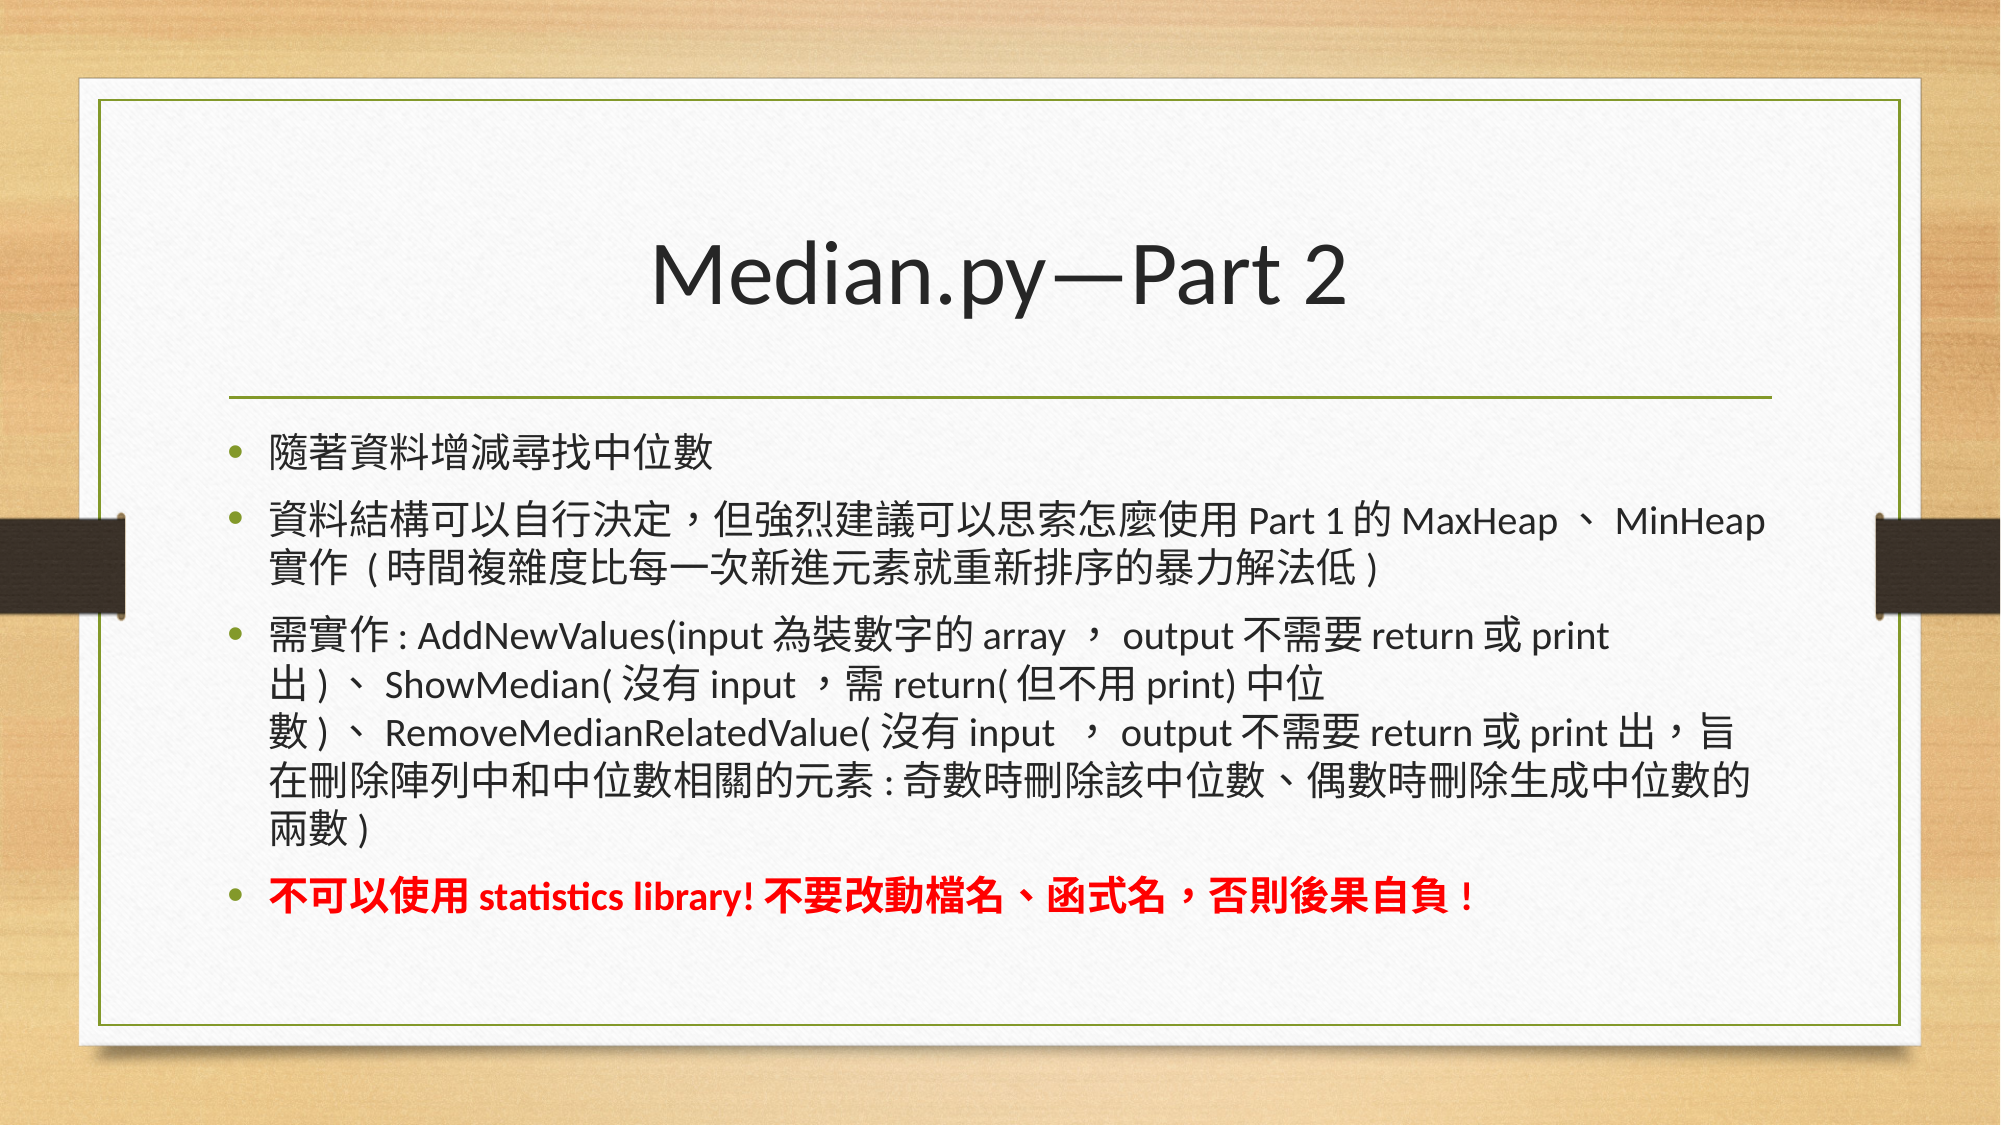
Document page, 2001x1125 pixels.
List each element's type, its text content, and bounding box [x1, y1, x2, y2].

list 隨著資料增減尋找中位數 資料結構可以自行決定，但強烈建議可以思索怎麼使用Part 1的MaxHeap、MinHeap實作 (時間複雜度比每一次新進元素就重新排序的暴力解法低) 需實作: AddNewValues(input為裝數字的array，output不需要return或print出)、ShowMedian(沒有input，需return(但不用print)中位數)、RemoveMedianRelatedValue(沒有input ，output不需要return或print出，旨在刪除陣列中和中位數相關的元素:奇數時刪除該中位數、偶數時刪除生成中位數的兩數) 不可以使用statistics library!不要改動檔名、函式名，否則後果自負! [212, 419, 1788, 964]
title Median.py—Part 2 [212, 161, 1788, 375]
picture [0, 0, 2001, 1125]
